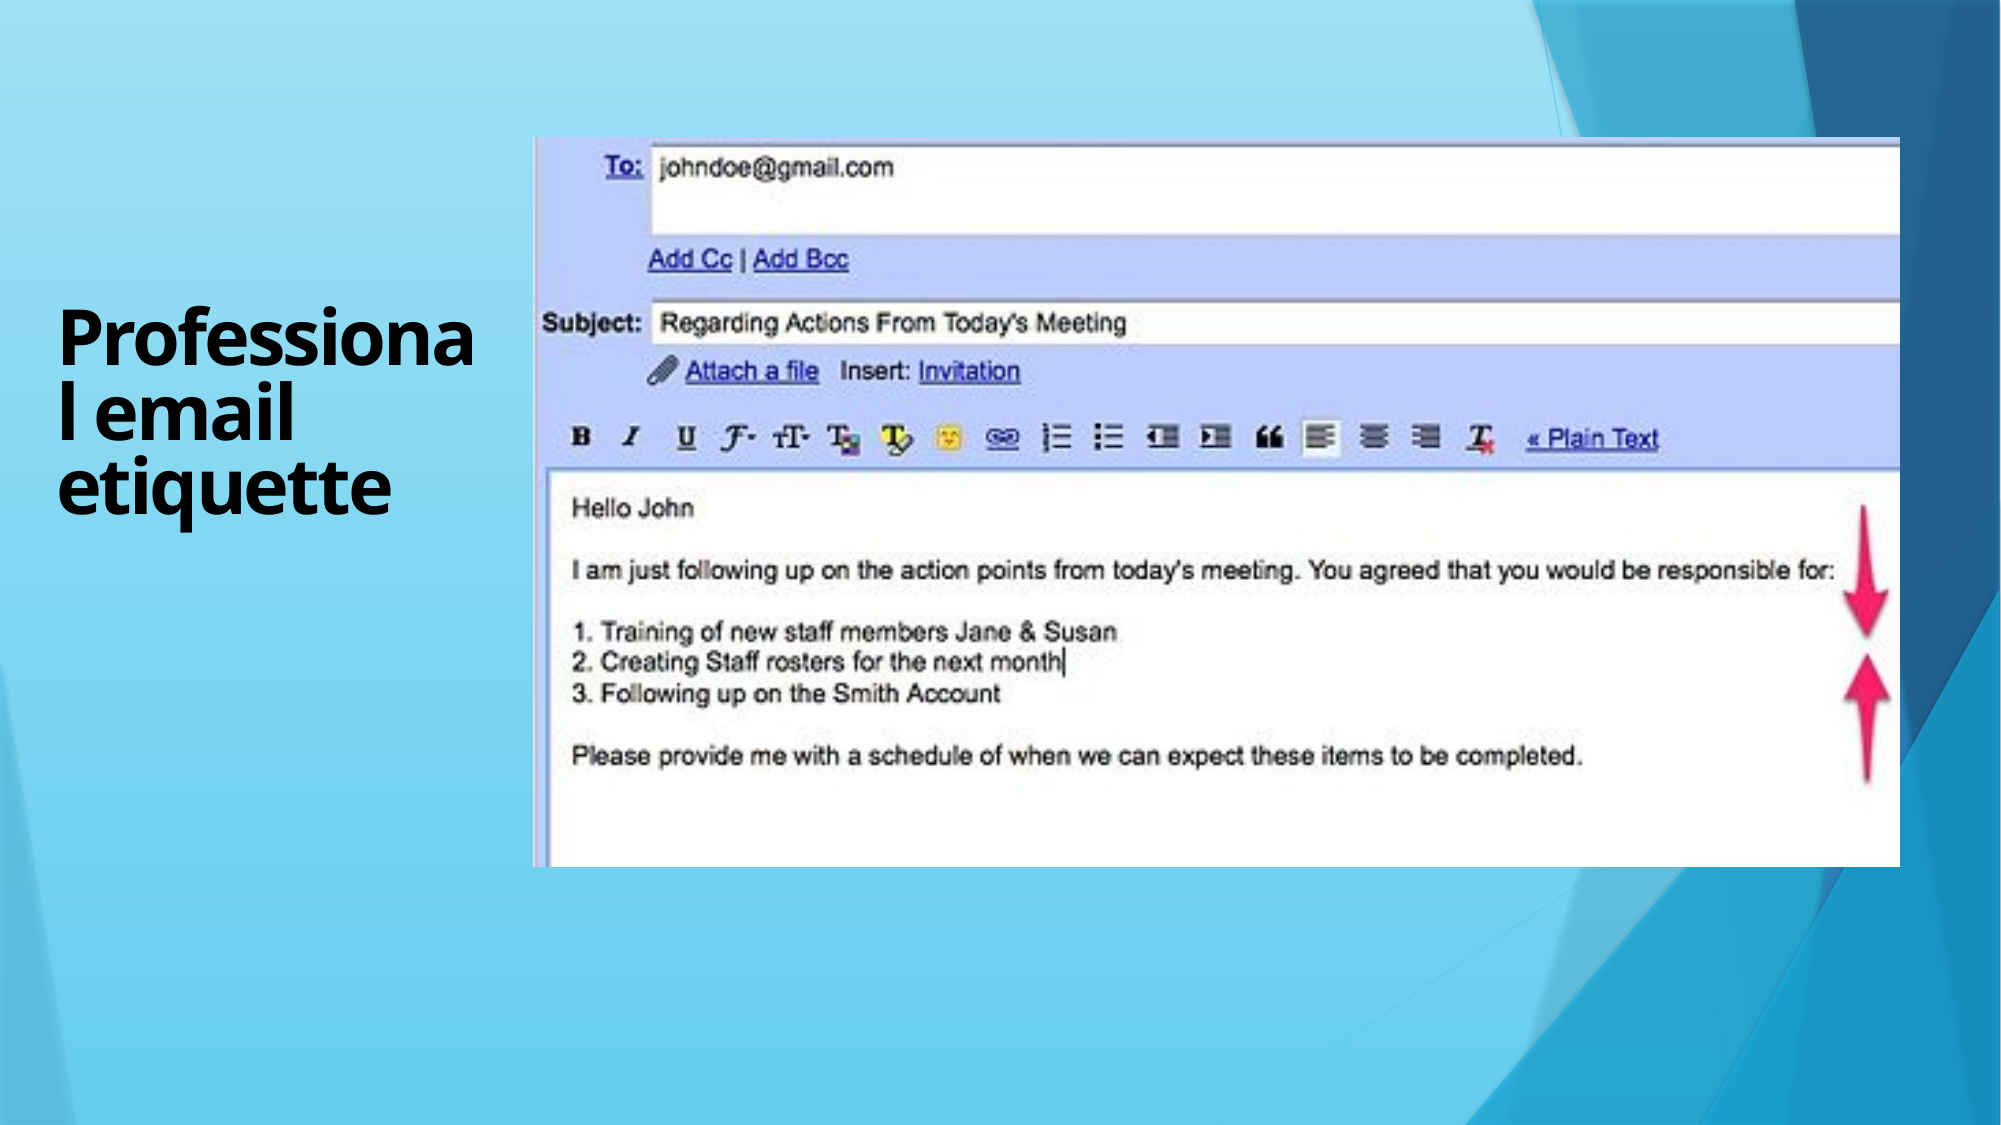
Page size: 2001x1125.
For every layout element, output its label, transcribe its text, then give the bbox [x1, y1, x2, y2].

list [532, 136, 1901, 868]
title Professional email etiquette [18, 267, 527, 530]
